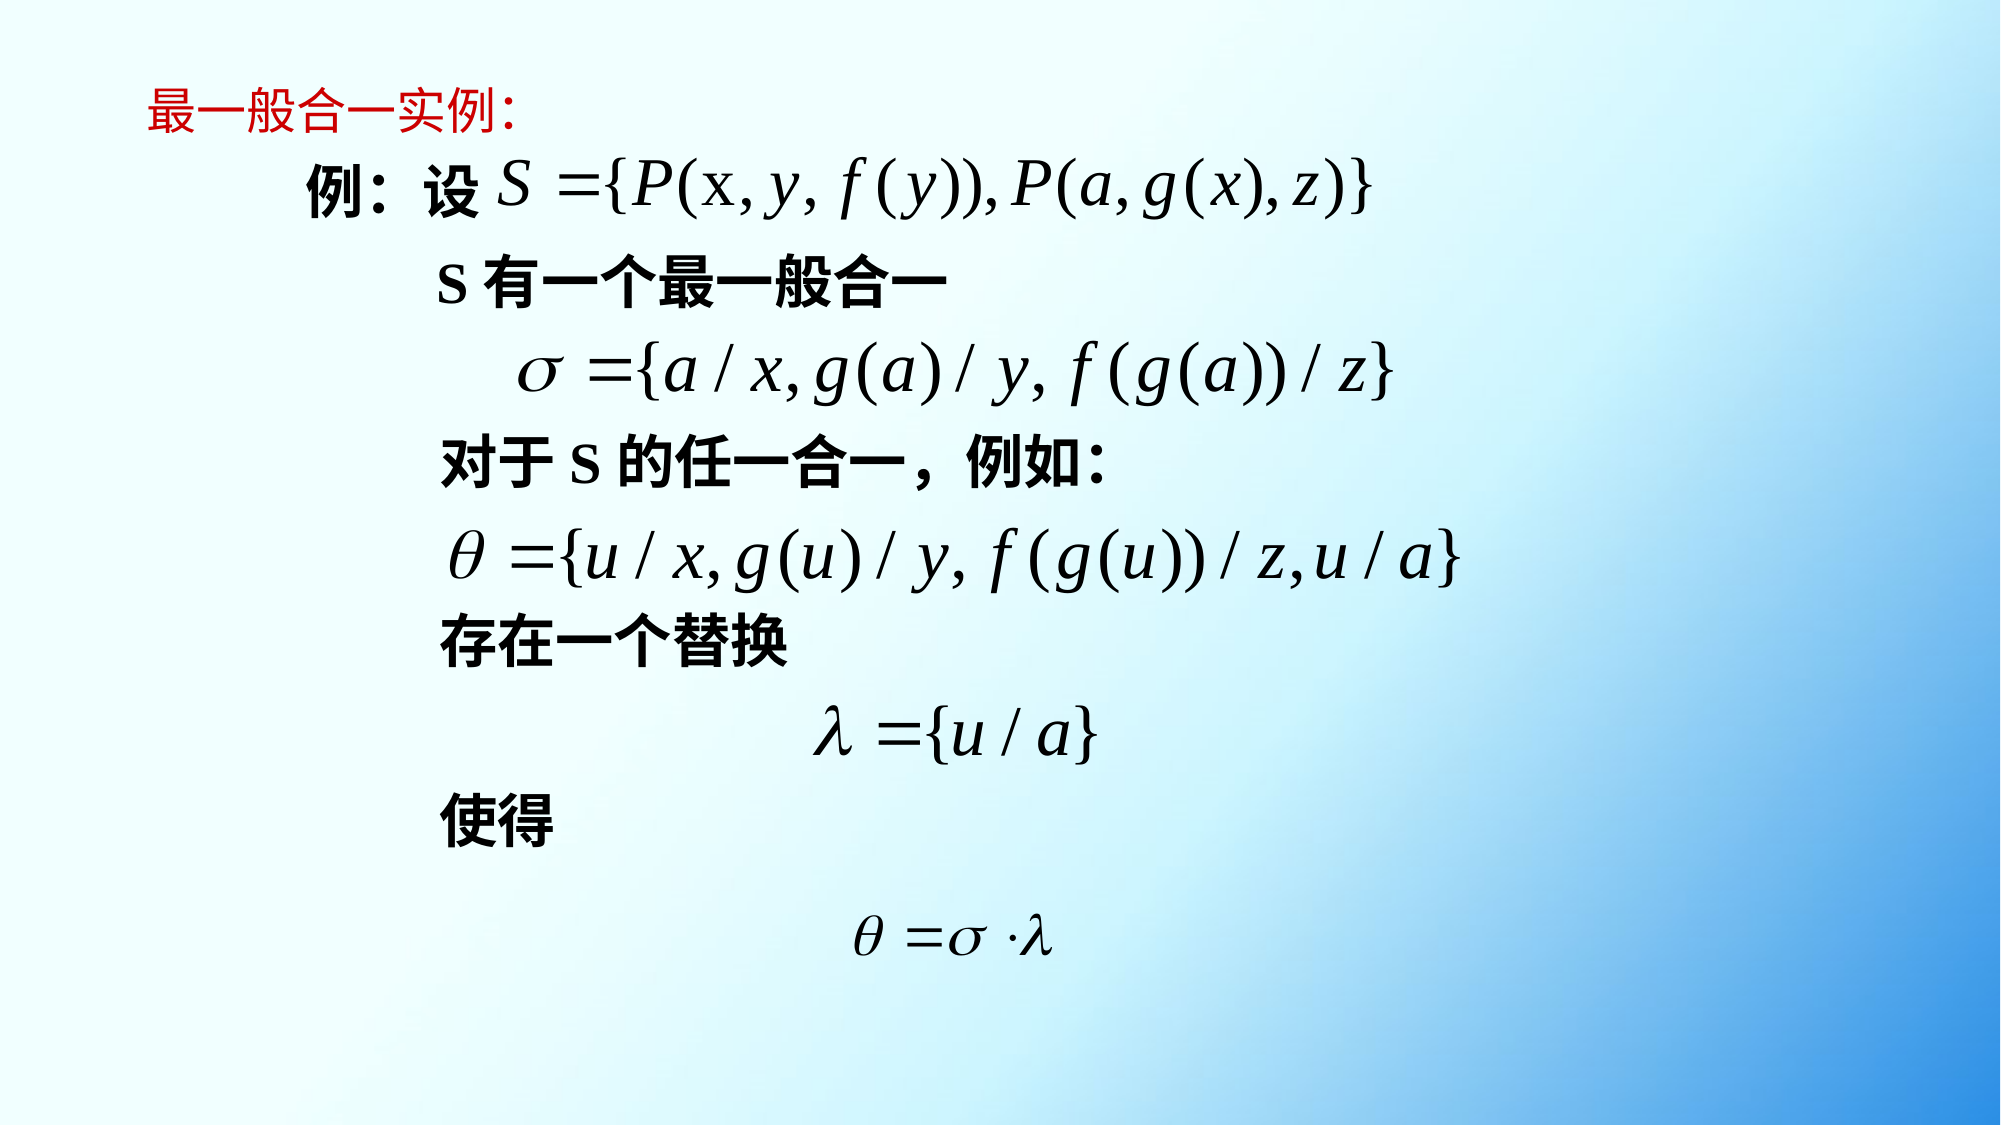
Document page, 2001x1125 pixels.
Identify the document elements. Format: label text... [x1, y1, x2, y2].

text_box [438, 512, 1474, 608]
title 最一般合一实例： [131, 0, 1857, 219]
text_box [842, 901, 1069, 974]
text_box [801, 689, 1111, 785]
picture [0, 0, 2001, 1125]
text_box 例：设 S有一个最一般合一 对于S的任一合一，例如： 存在一个替换 使得 [291, 219, 1697, 1041]
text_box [507, 325, 1406, 421]
slide_number [1412, 1042, 1863, 1103]
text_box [486, 142, 1385, 235]
